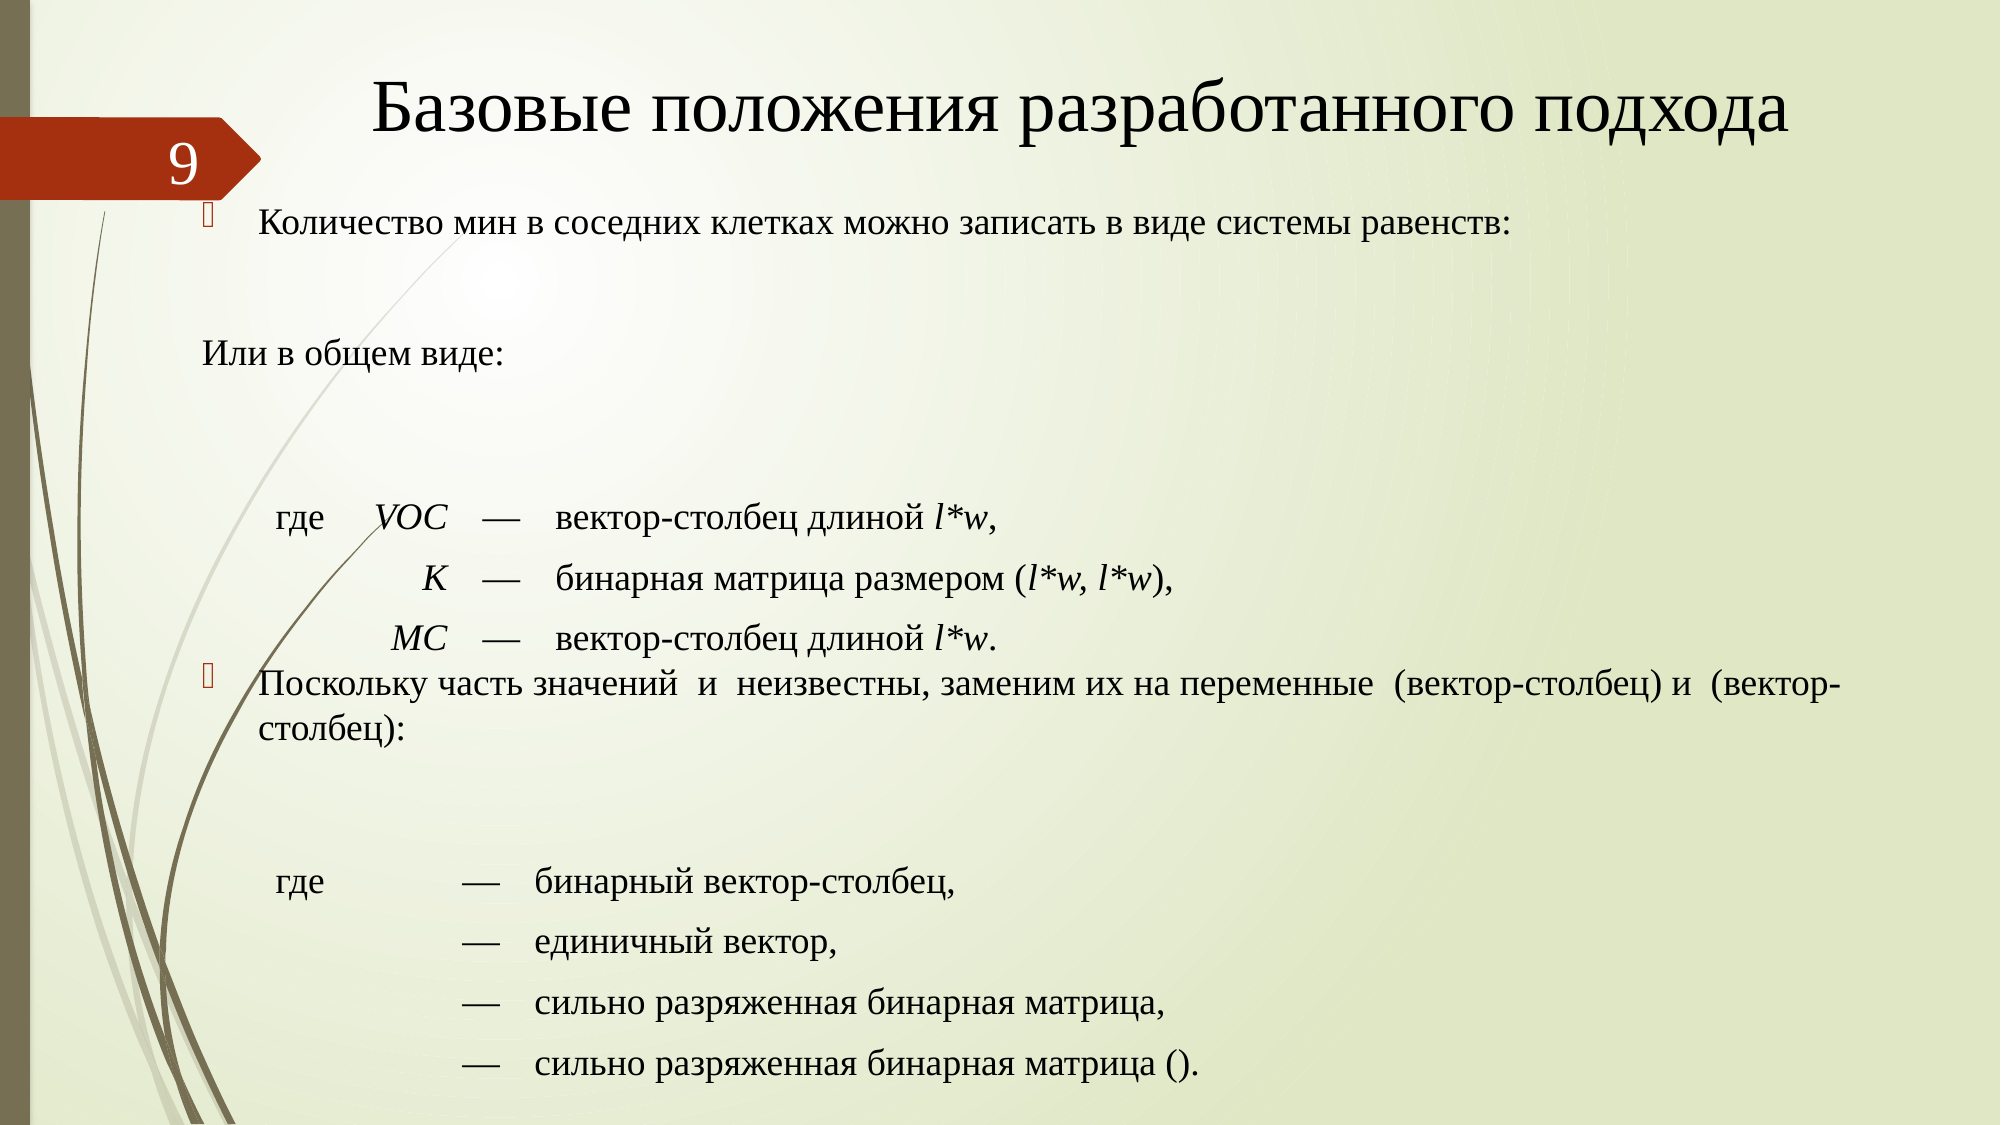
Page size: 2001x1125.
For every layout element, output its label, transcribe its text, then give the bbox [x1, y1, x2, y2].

table_header VOC [349, 488, 463, 549]
slide_number 9 [87, 129, 216, 190]
table_cell [187, 549, 349, 610]
table_header вектор-столбец длиной l*w, [540, 488, 1529, 549]
table_cell — [463, 610, 540, 671]
table_cell — [463, 549, 540, 610]
table_header где [187, 488, 349, 549]
table_cell MC [349, 610, 463, 671]
table_cell K [349, 549, 463, 610]
table_cell бинарная матрица размером (l*w, l*w), [540, 549, 1529, 610]
table_cell вектор-столбец длиной l*w. [540, 610, 1529, 671]
table_header — [463, 488, 540, 549]
table_cell [187, 610, 349, 671]
title Базовые положения разработанного подхода [350, 49, 1813, 160]
